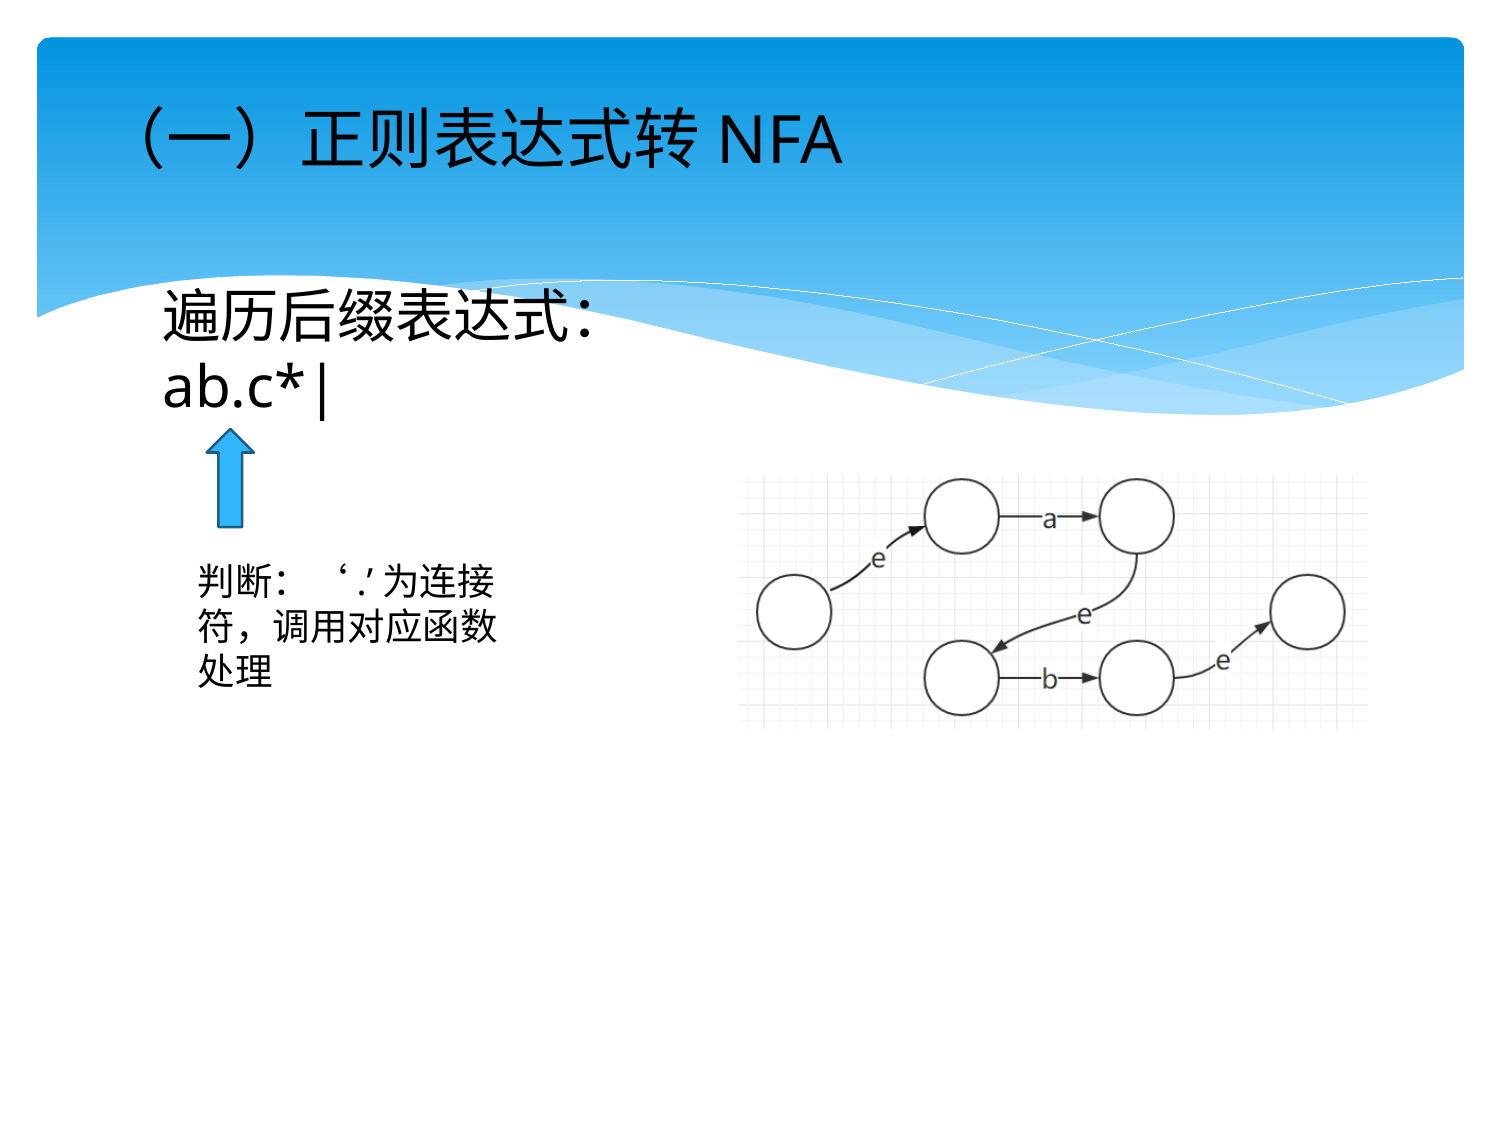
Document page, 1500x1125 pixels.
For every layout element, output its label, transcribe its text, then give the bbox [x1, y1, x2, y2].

text_box 遍历后缀表达式：ab.c*| [147, 272, 609, 427]
text_box 判断：‘.’为连接符，调用对应函数处理 [183, 550, 538, 701]
picture [737, 475, 1368, 729]
text_box [205, 427, 256, 529]
text_box （一）正则表达式转NFA [84, 89, 877, 230]
